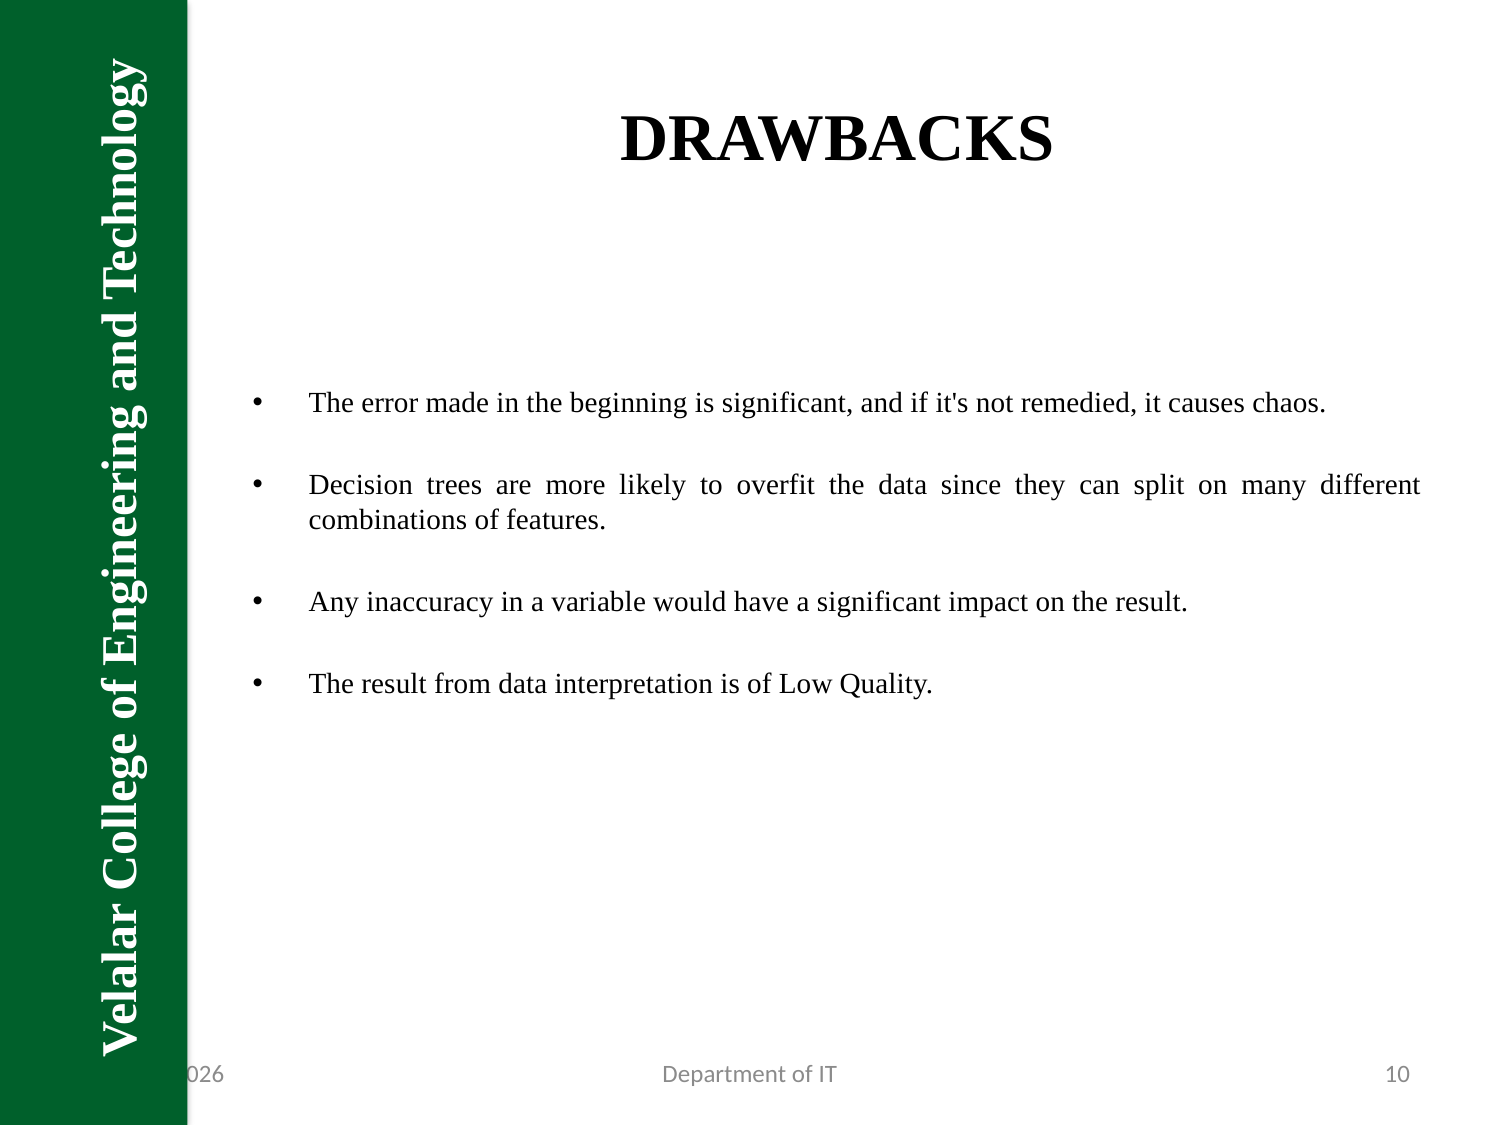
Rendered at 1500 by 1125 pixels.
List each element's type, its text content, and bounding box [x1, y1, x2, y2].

slide_number 22-Jan-23 [193, 1042, 425, 1103]
slide_number 10 [1074, 1042, 1425, 1103]
list The error made in the beginning is significant, and if it's not remedied, it causes chaos. Decision trees are more likely to overfit the data since they can split on many different combinations of features. Any inaccuracy in a variable would have a significant impact on the result. The result from data interpretation is of Low Quality. [237, 212, 1438, 955]
text_box Velalar College of Engineering and Technology [0, 0, 188, 1125]
footer Department of IT [512, 1042, 988, 1103]
title DRAWBACKS [237, 75, 1438, 212]
